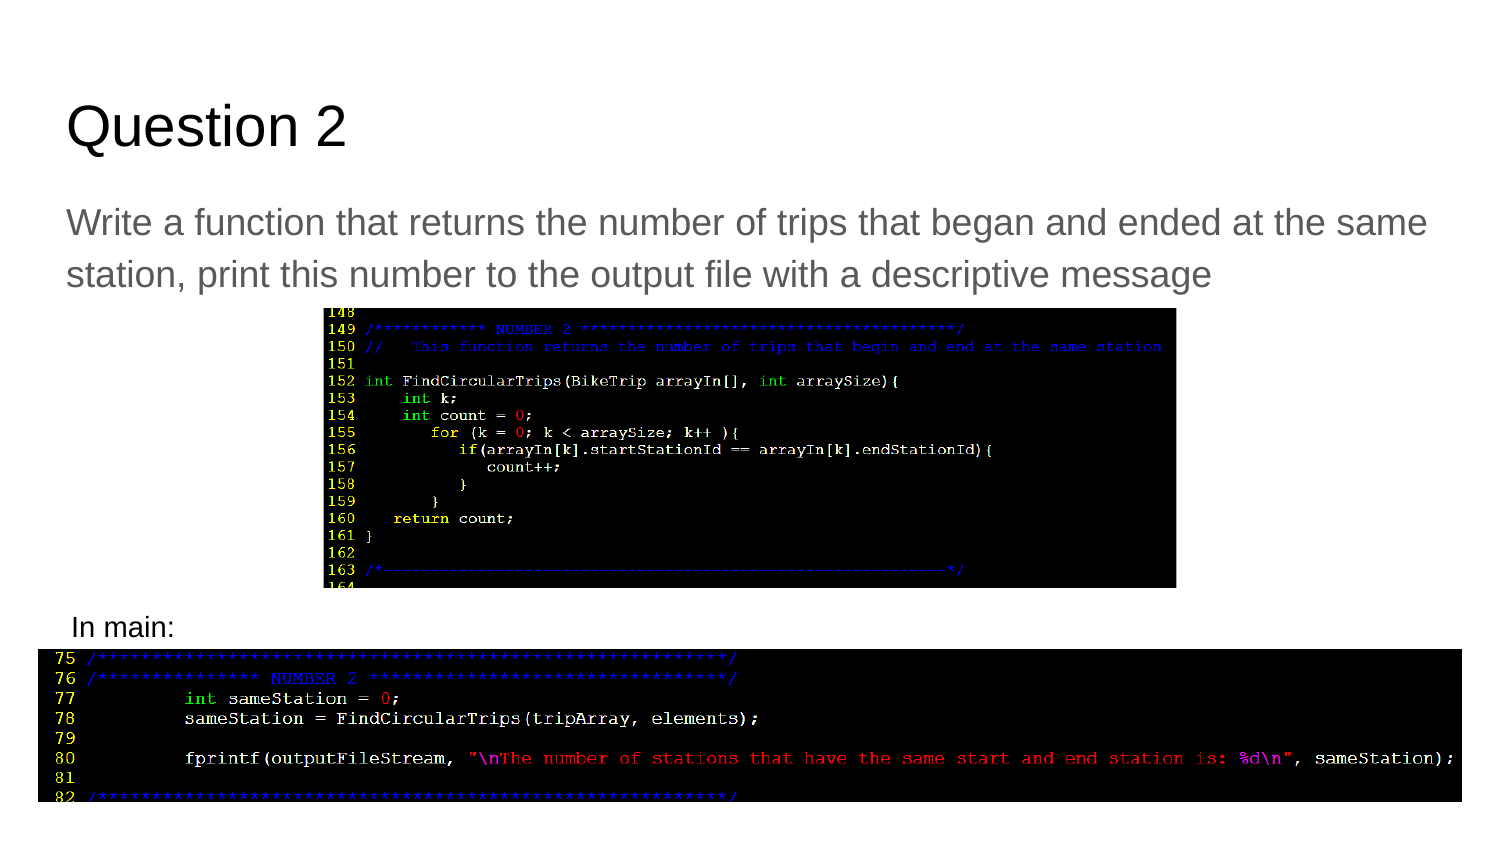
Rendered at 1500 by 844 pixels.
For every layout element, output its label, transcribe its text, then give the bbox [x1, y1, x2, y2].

title Question 2 [51, 72, 1449, 167]
picture [323, 308, 1177, 588]
text_box In main: [56, 592, 451, 647]
list Write a function that returns the number of trips that began and ended at the same station, print this number to the output file with a descriptive message [51, 176, 1449, 306]
picture [37, 649, 1463, 802]
